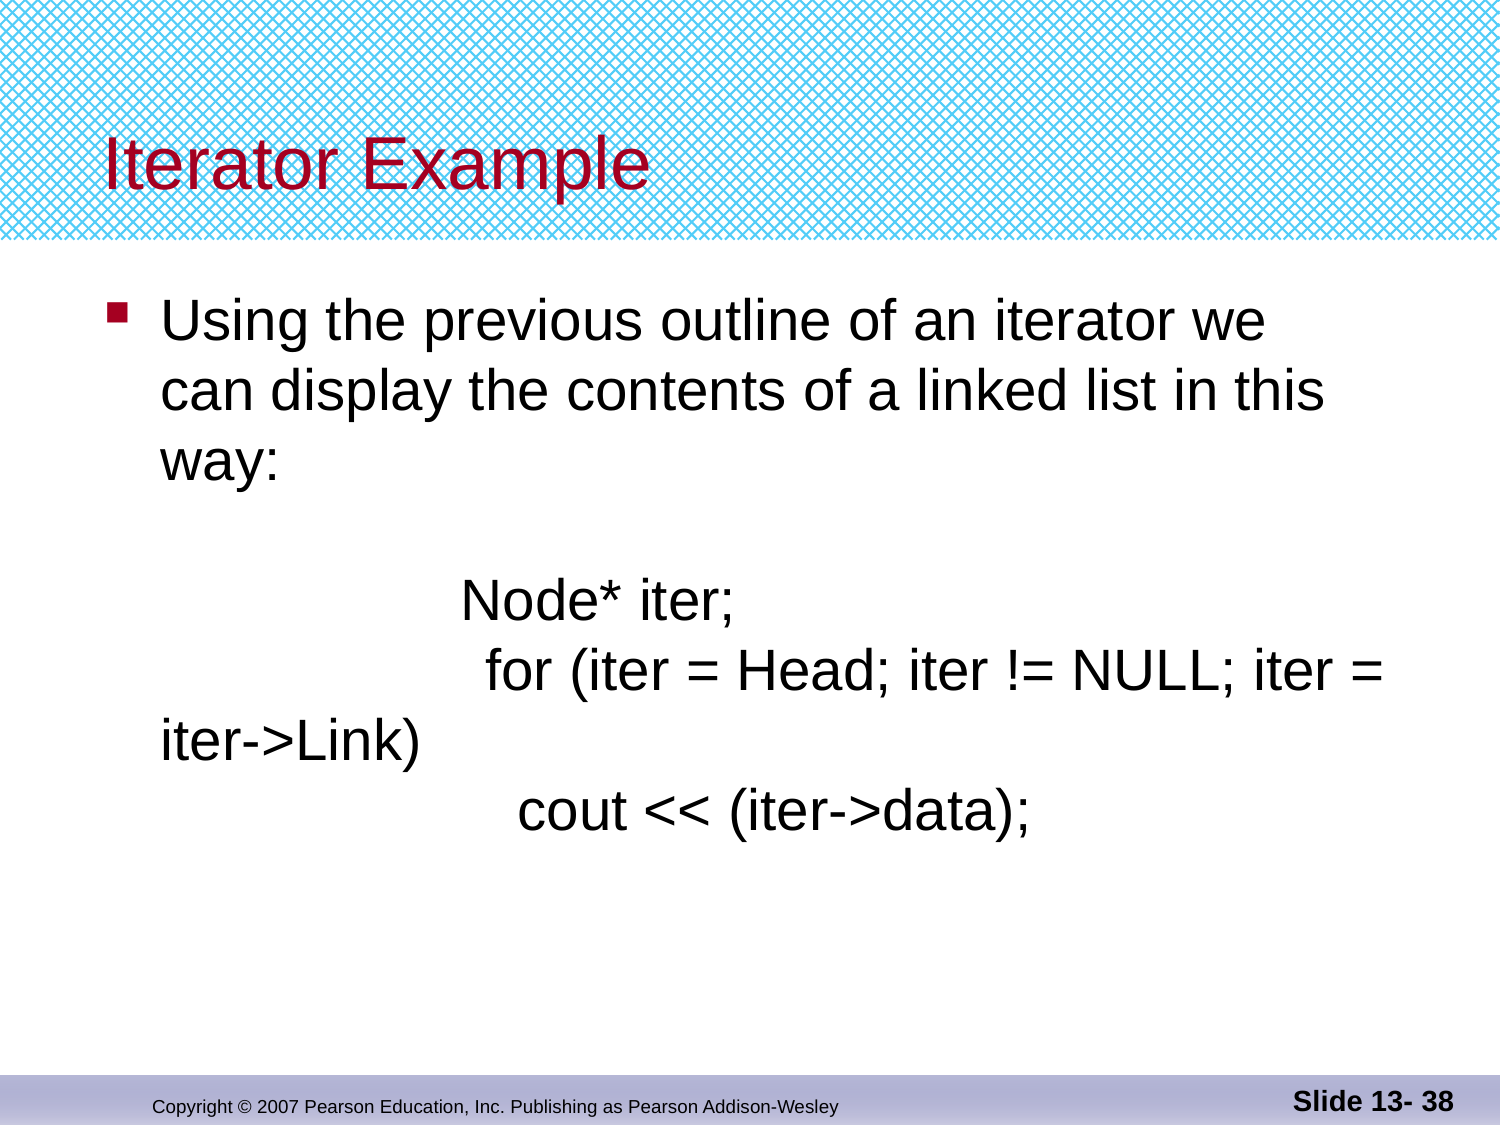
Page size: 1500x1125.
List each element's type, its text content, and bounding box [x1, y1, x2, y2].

list Using the previous outline of an iterator we can display the contents of a linked list in this way: Node* iter; for (iter = Head; iter != NULL; iter = iter->Link) cout << (iter->data); [89, 274, 1451, 1026]
slide_number Slide 13- 38 [1156, 1049, 1470, 1125]
title Iterator Example [87, 49, 1451, 213]
